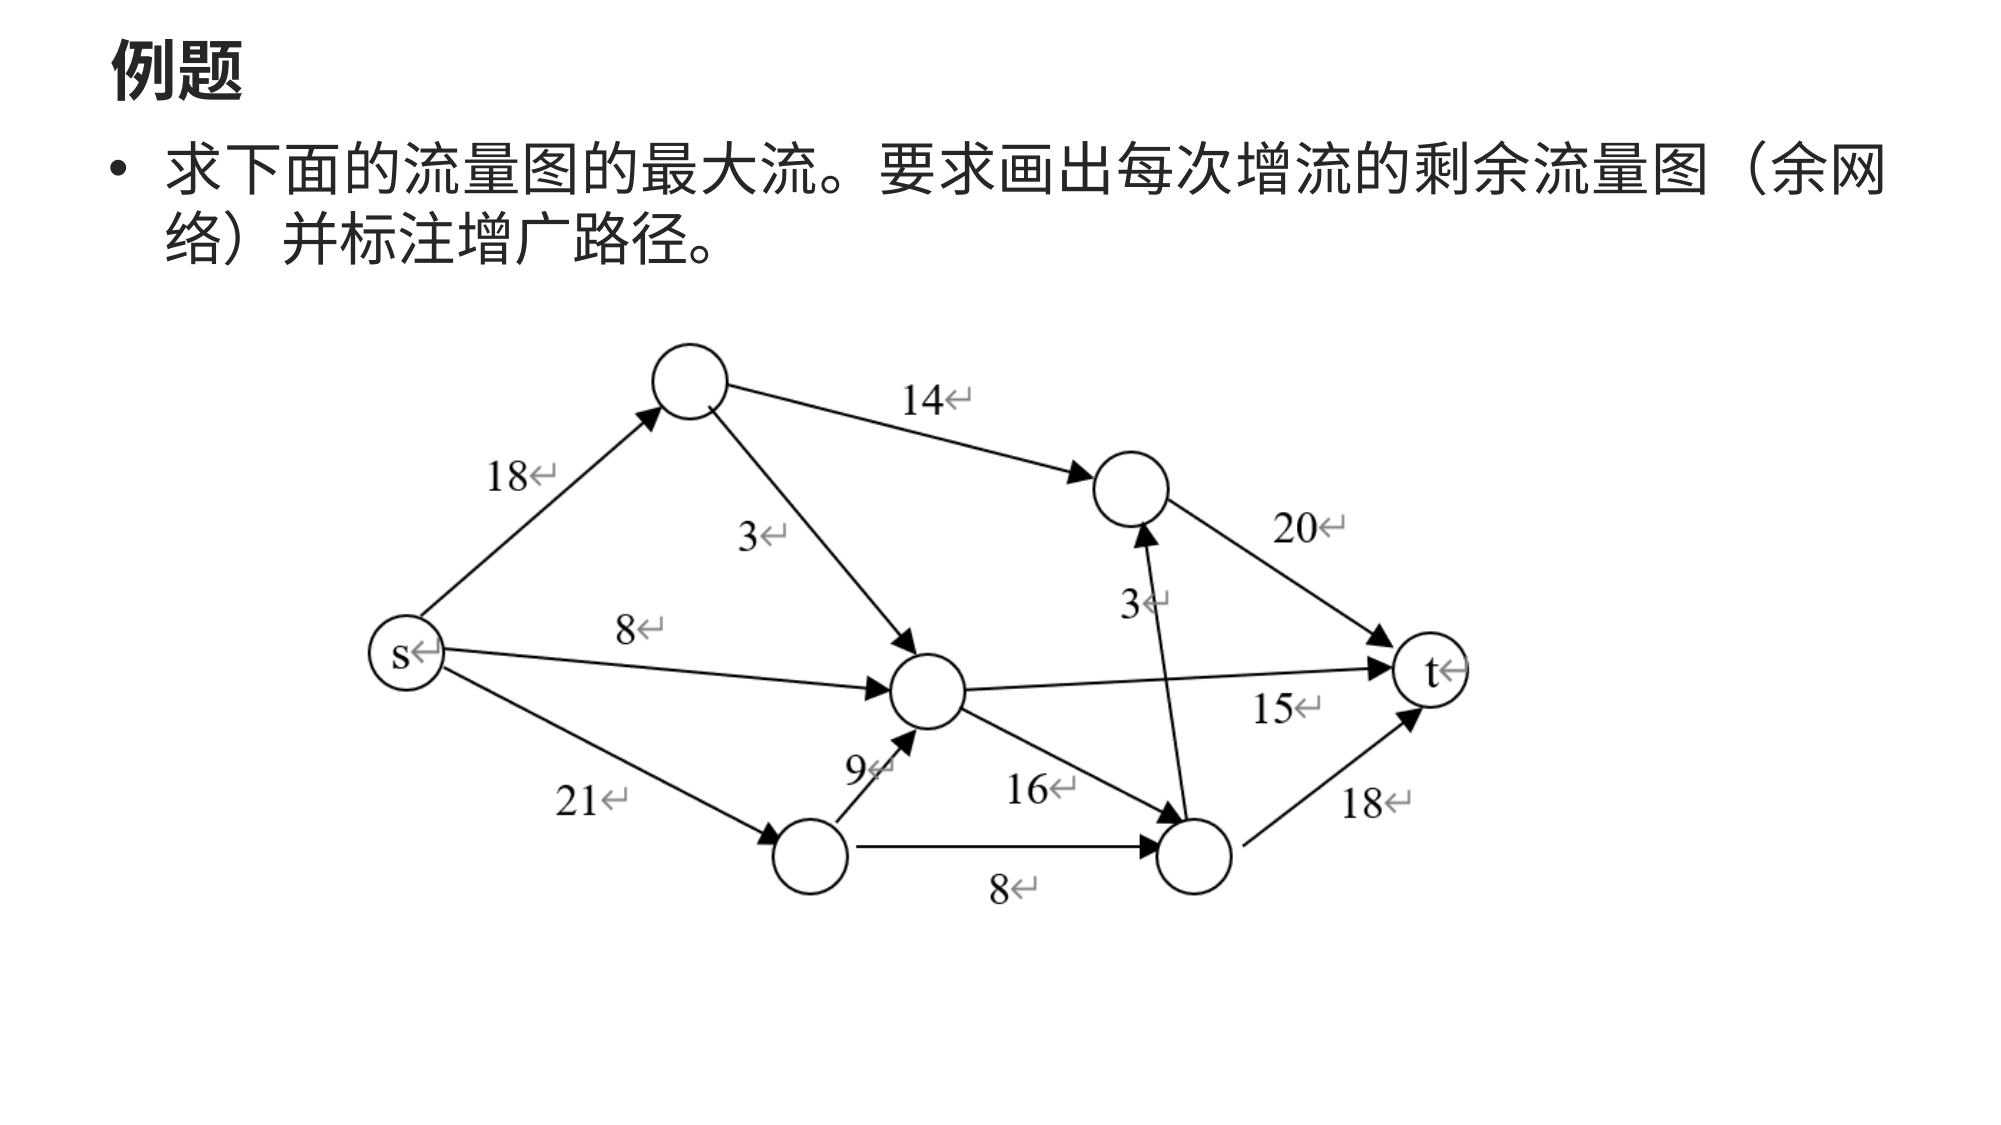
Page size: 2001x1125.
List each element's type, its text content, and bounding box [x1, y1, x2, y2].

list 求下面的流量图的最大流。要求画出每次增流的剩余流量图（余网络）并标注增广路径。 [93, 125, 1905, 952]
picture [358, 336, 1528, 920]
title 例题 [95, 12, 1934, 125]
